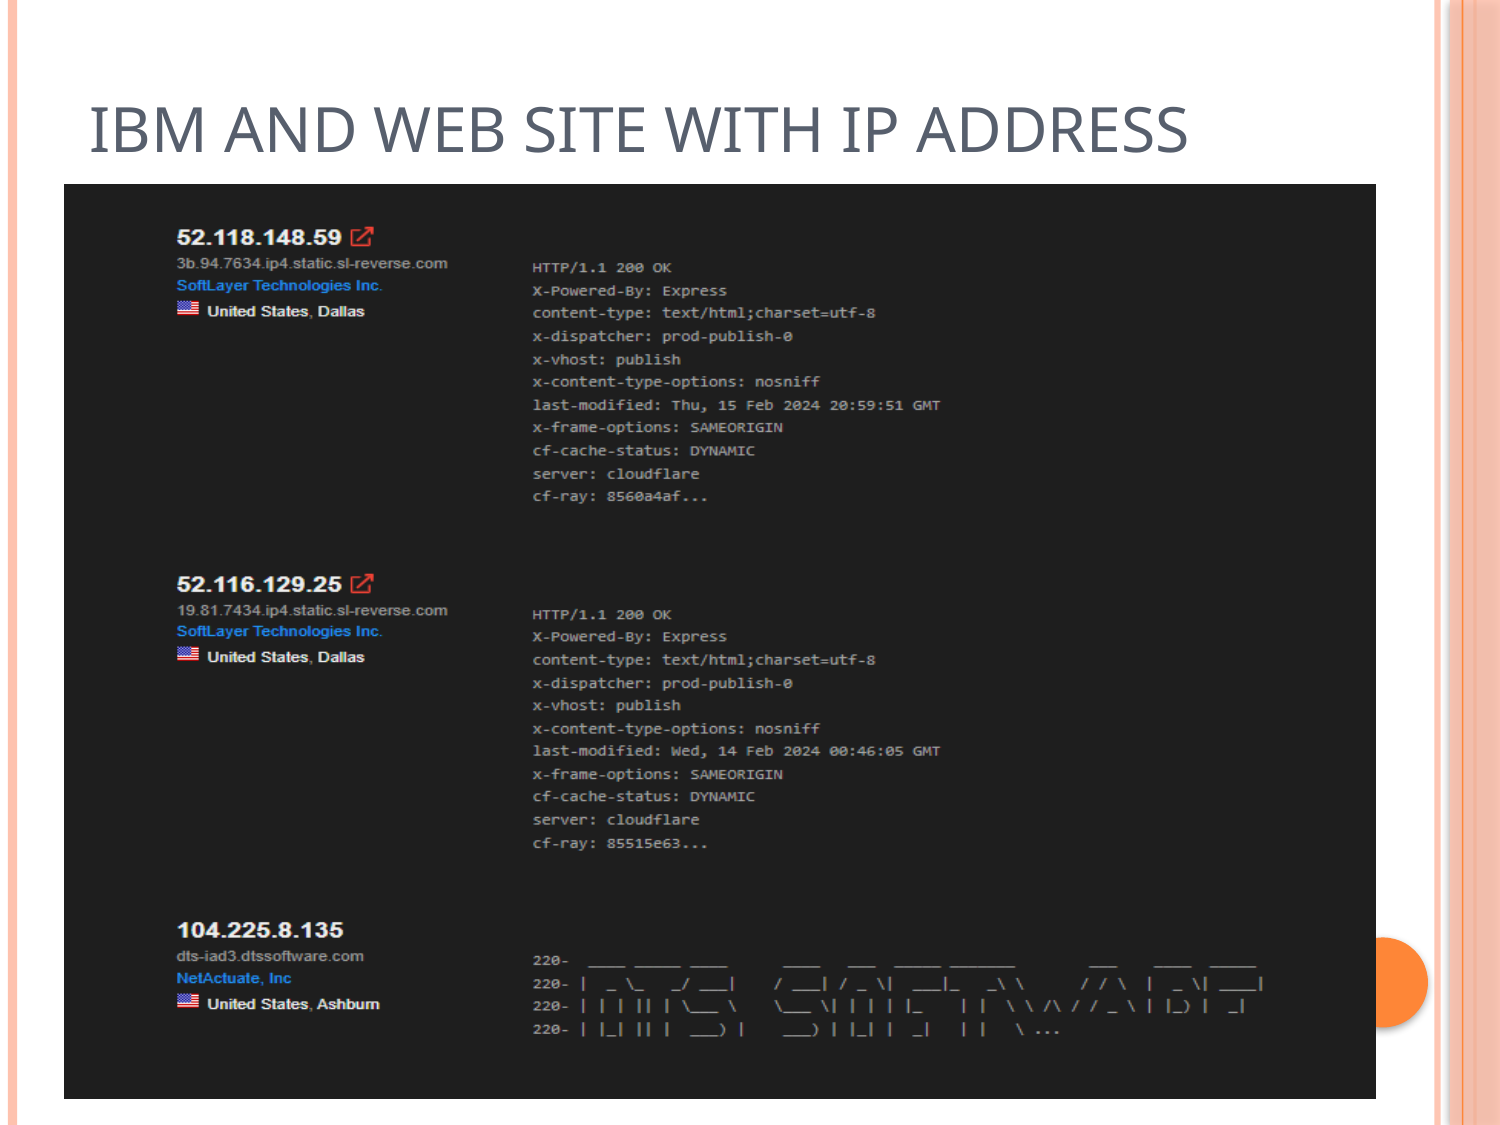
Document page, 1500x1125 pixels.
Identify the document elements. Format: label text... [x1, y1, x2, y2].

title Ibm and web site with ip address [75, 19, 1388, 173]
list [64, 183, 1377, 1100]
